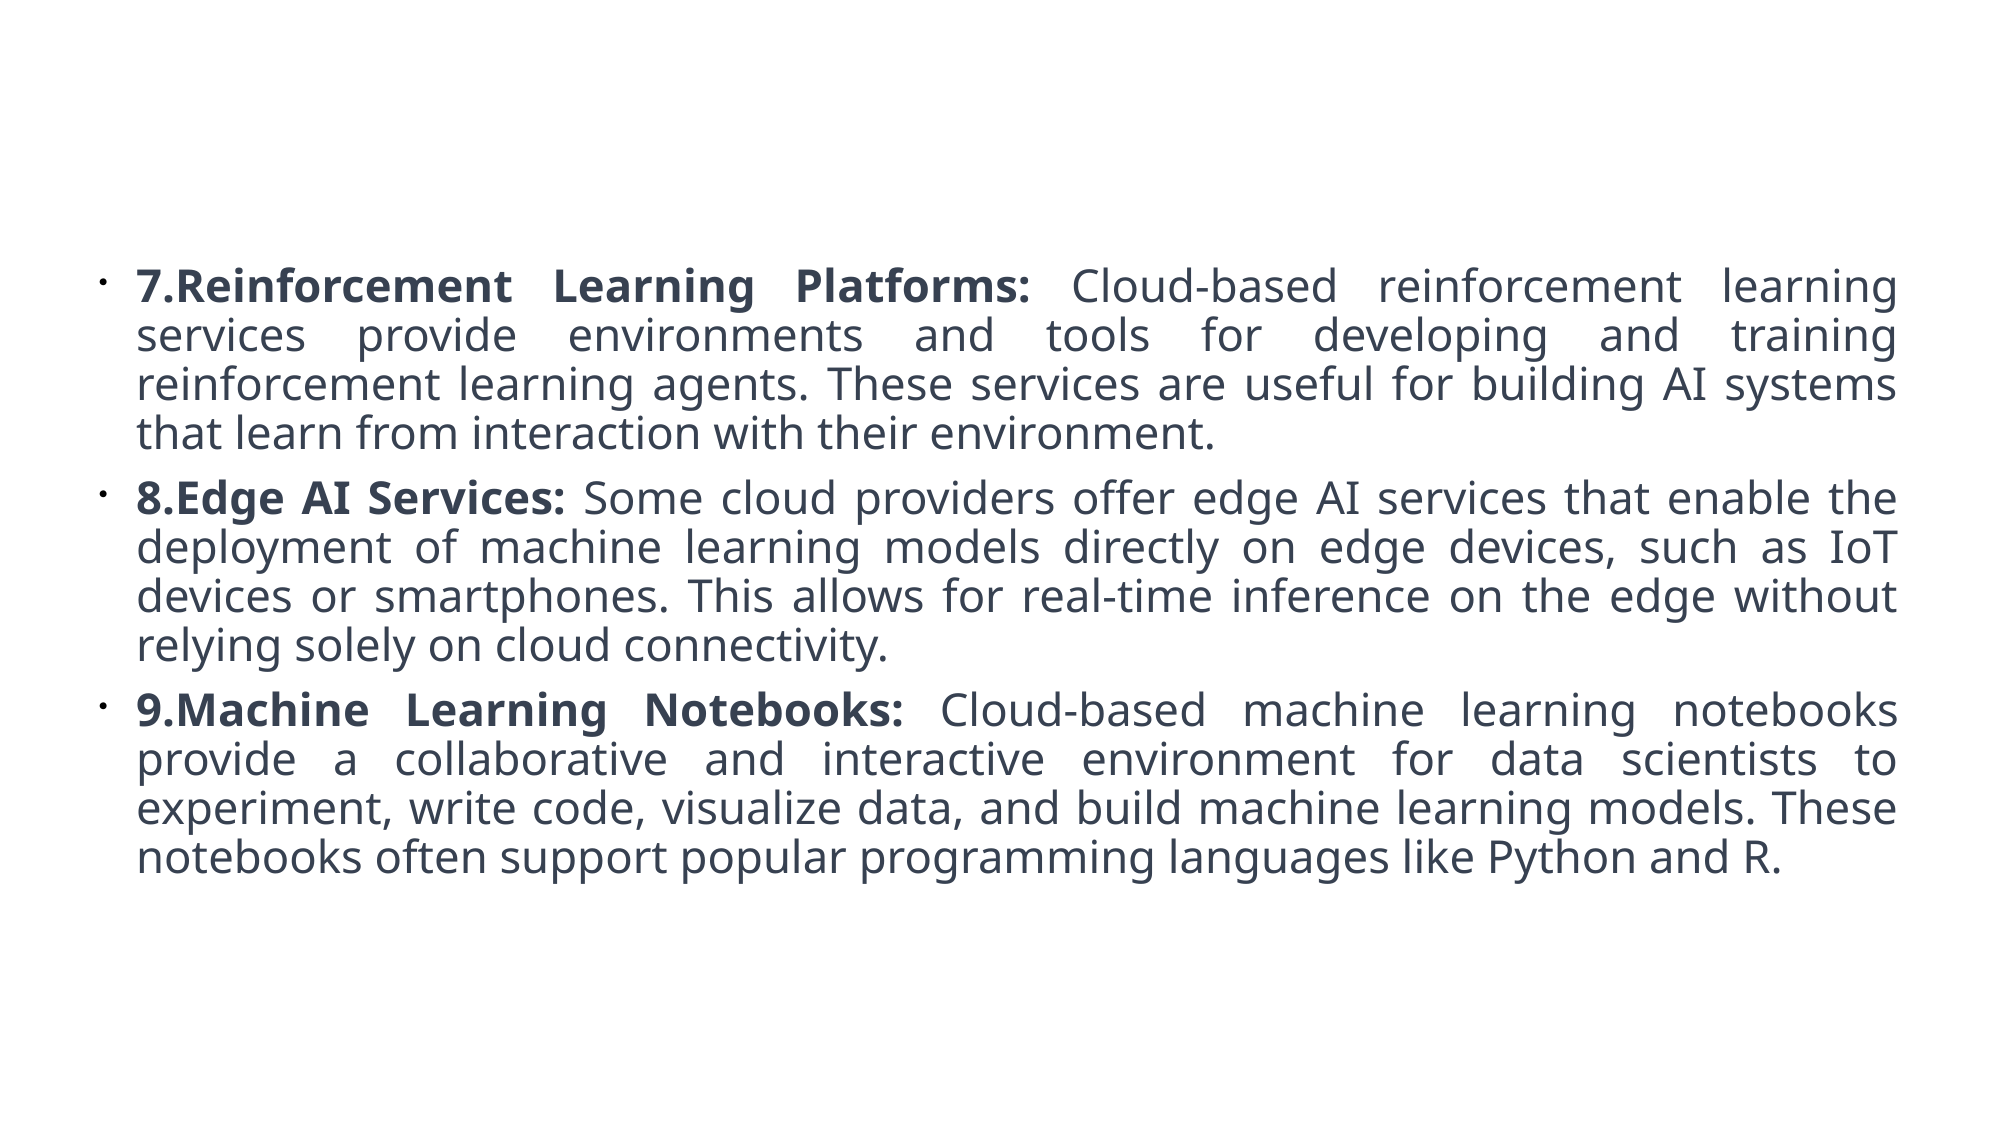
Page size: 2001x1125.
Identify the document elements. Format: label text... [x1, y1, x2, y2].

list 7.Reinforcement Learning Platforms: Cloud-based reinforcement learning services provide environments and tools for developing and training reinforcement learning agents. These services are useful for building AI systems that learn from interaction with their environment. 8.Edge AI Services: Some cloud providers offer edge AI services that enable the deployment of machine learning models directly on edge devices, such as IoT devices or smartphones. This allows for real-time inference on the edge without relying solely on cloud connectivity. 9.Machine Learning Notebooks: Cloud-based machine learning notebooks provide a collaborative and interactive environment for data scientists to experiment, write code, visualize data, and build machine learning models. These notebooks often support popular programming languages like Python and R. [99, 263, 1900, 916]
